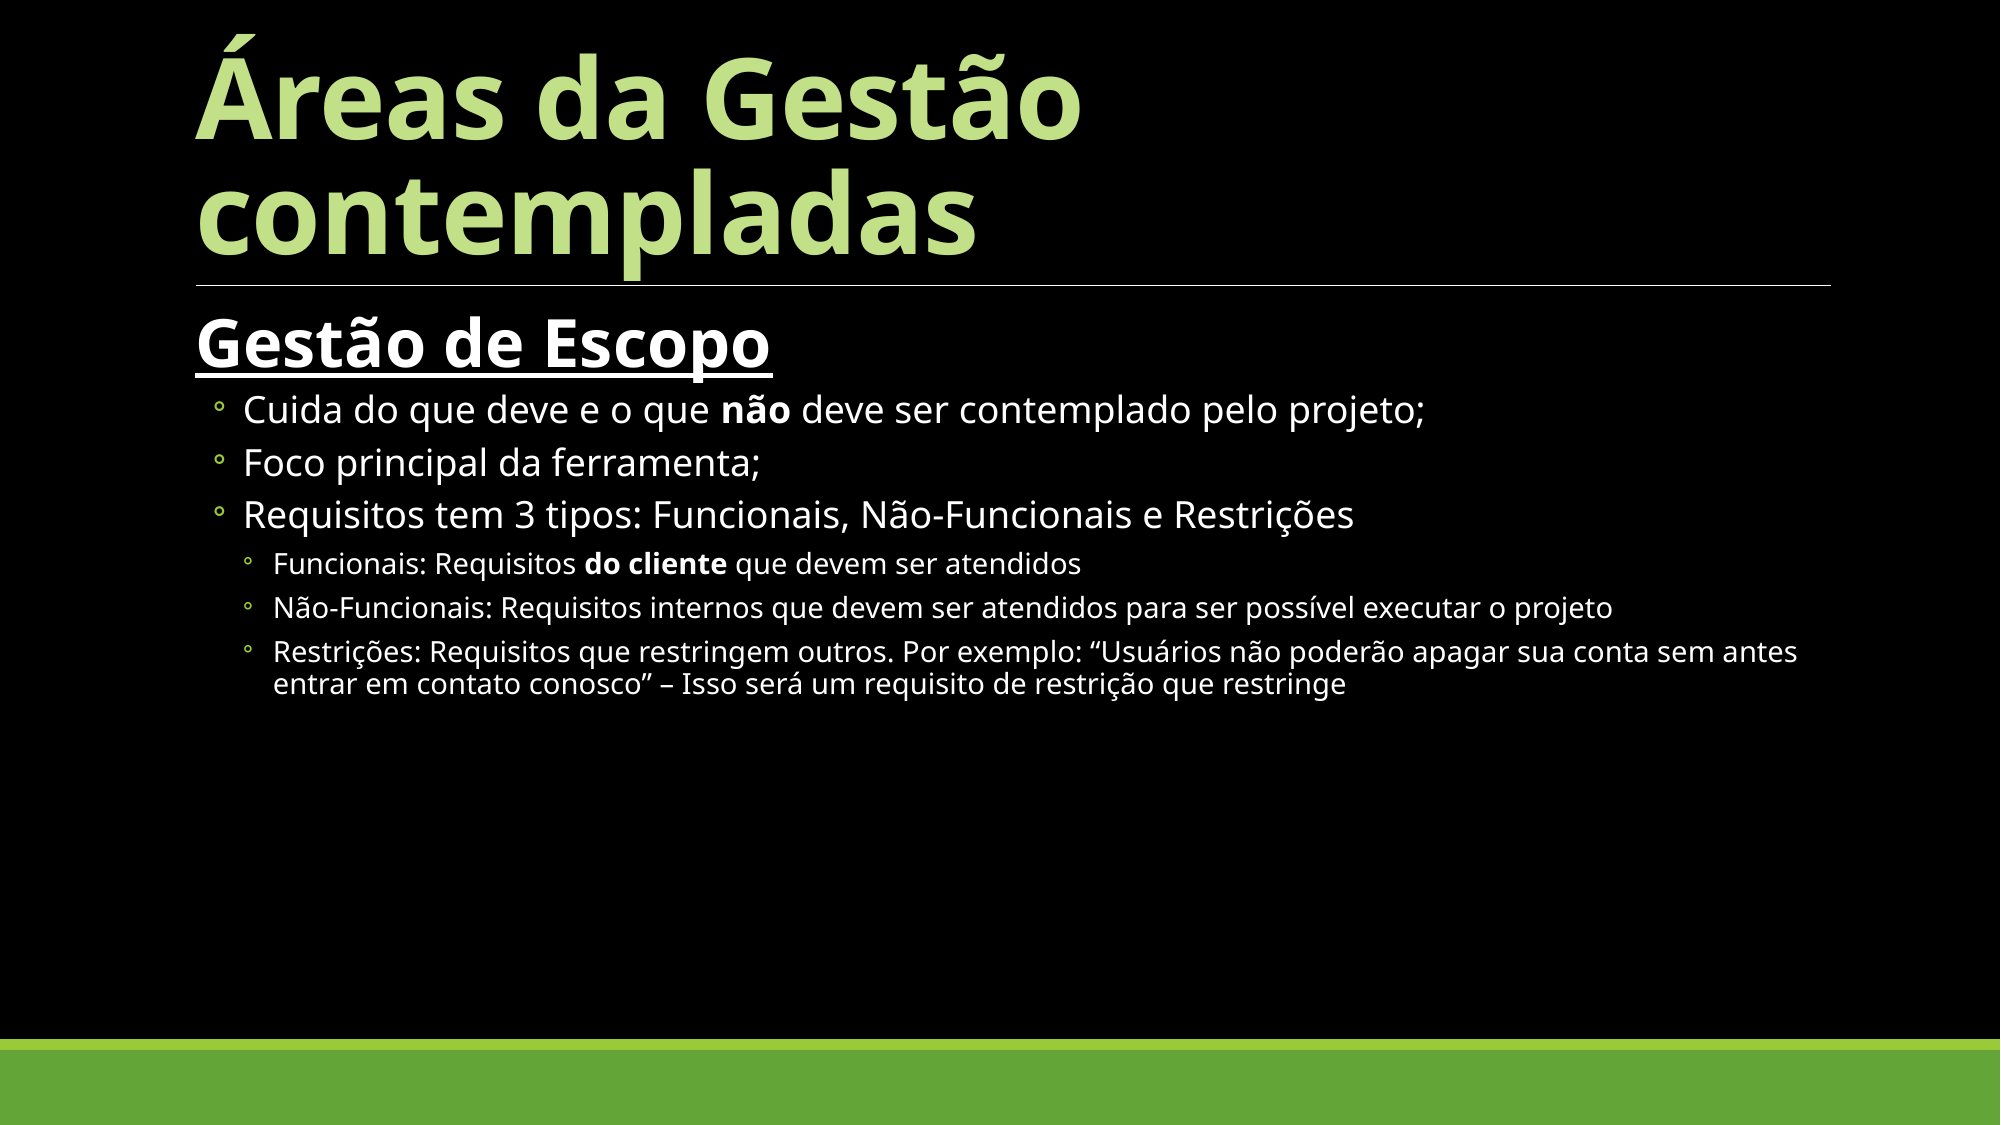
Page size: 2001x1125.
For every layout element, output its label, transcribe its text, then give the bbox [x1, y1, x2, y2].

list Gestão de Escopo Cuida do que deve e o que não deve ser contemplado pelo projeto; Foco principal da ferramenta; Requisitos tem 3 tipos: Funcionais, Não-Funcionais e Restrições Funcionais: Requisitos do cliente que devem ser atendidos Não-Funcionais: Requisitos internos que devem ser atendidos para ser possível executar o projeto Restrições: Requisitos que restringem outros. Por exemplo: “Usuários não poderão apagar sua conta sem antes entrar em contato conosco” – Isso será um requisito de restrição que restringe [180, 302, 1830, 963]
title Áreas da Gestão contempladas [180, 47, 1830, 285]
